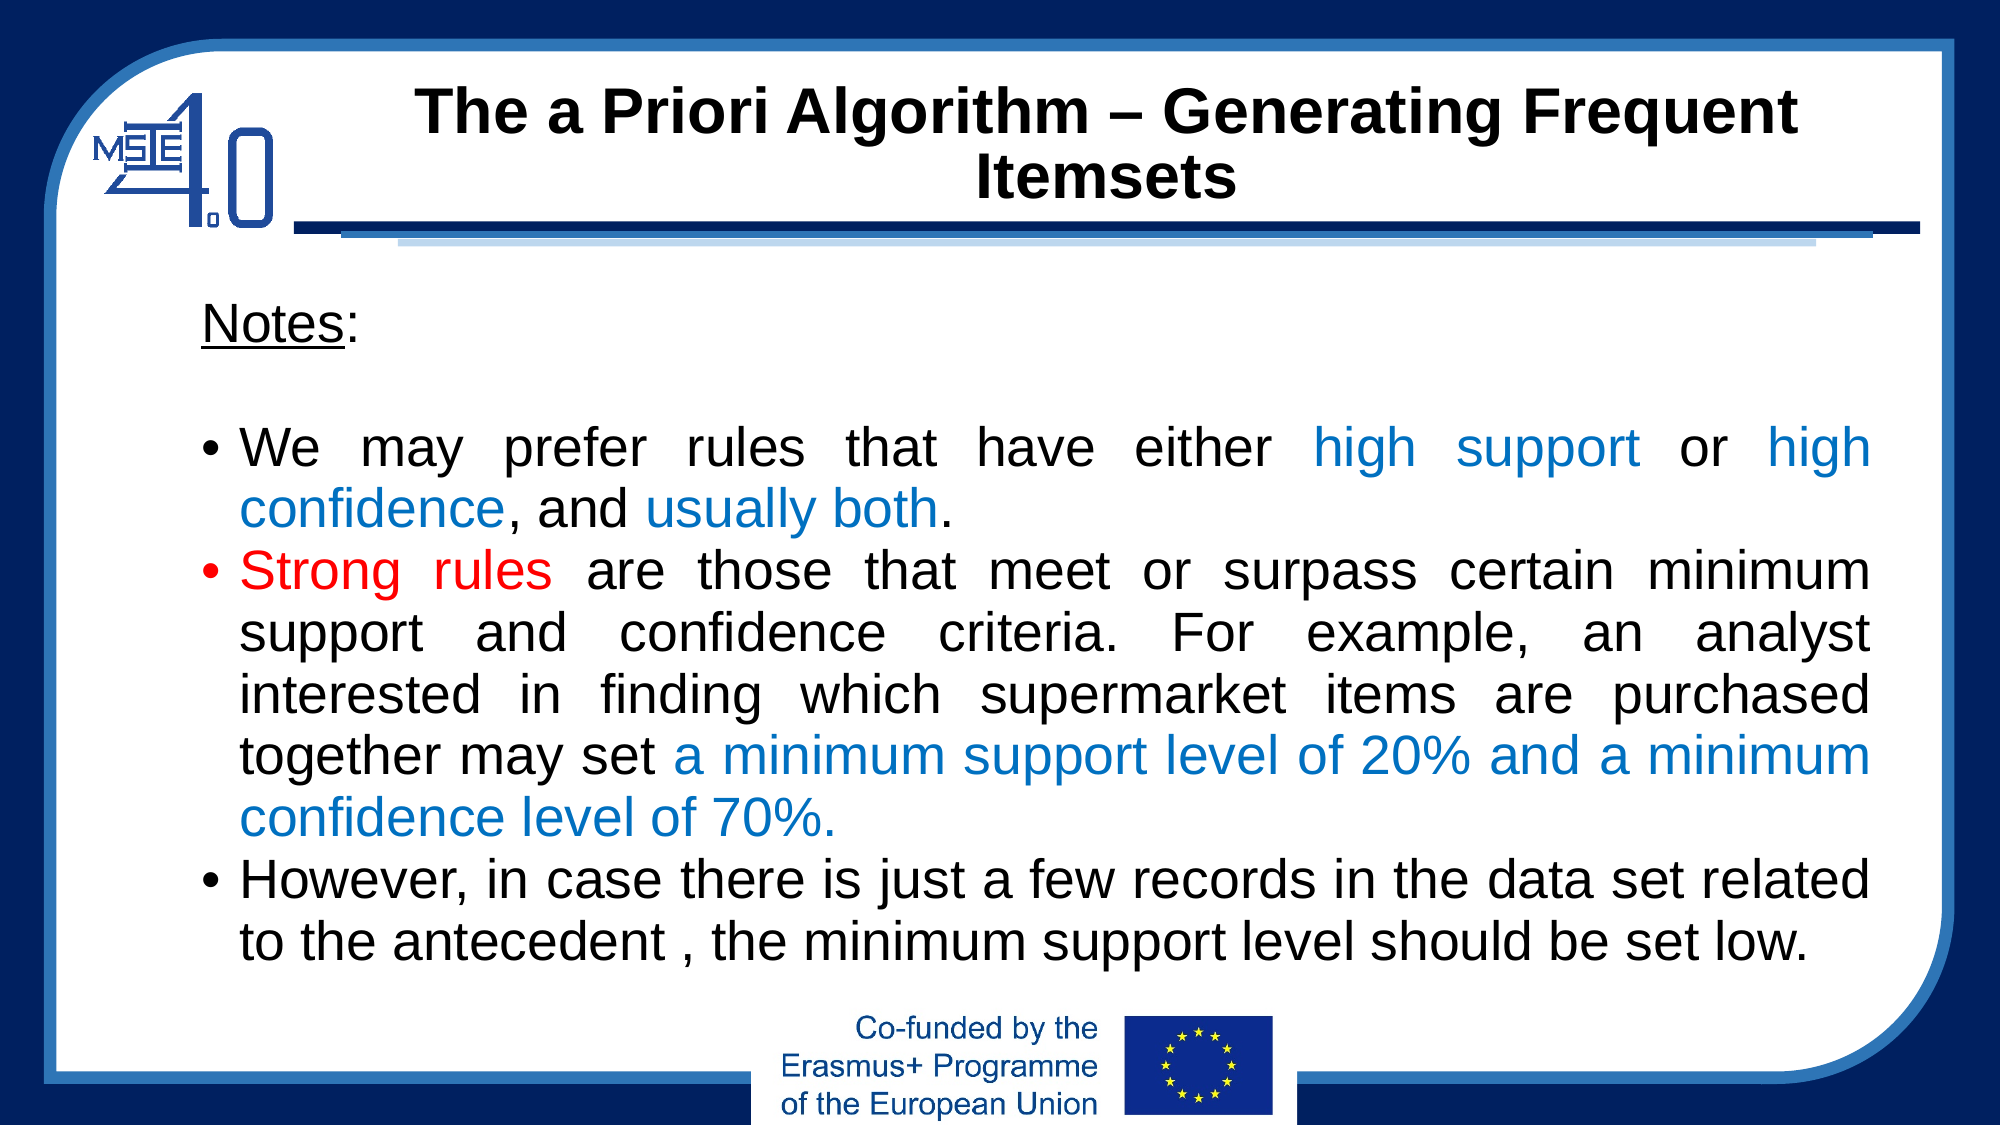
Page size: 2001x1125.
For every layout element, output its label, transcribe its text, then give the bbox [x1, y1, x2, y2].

title The a Priori Algorithm – Generating Frequent Itemsets [294, 73, 1921, 220]
picture [751, 1003, 1298, 1125]
